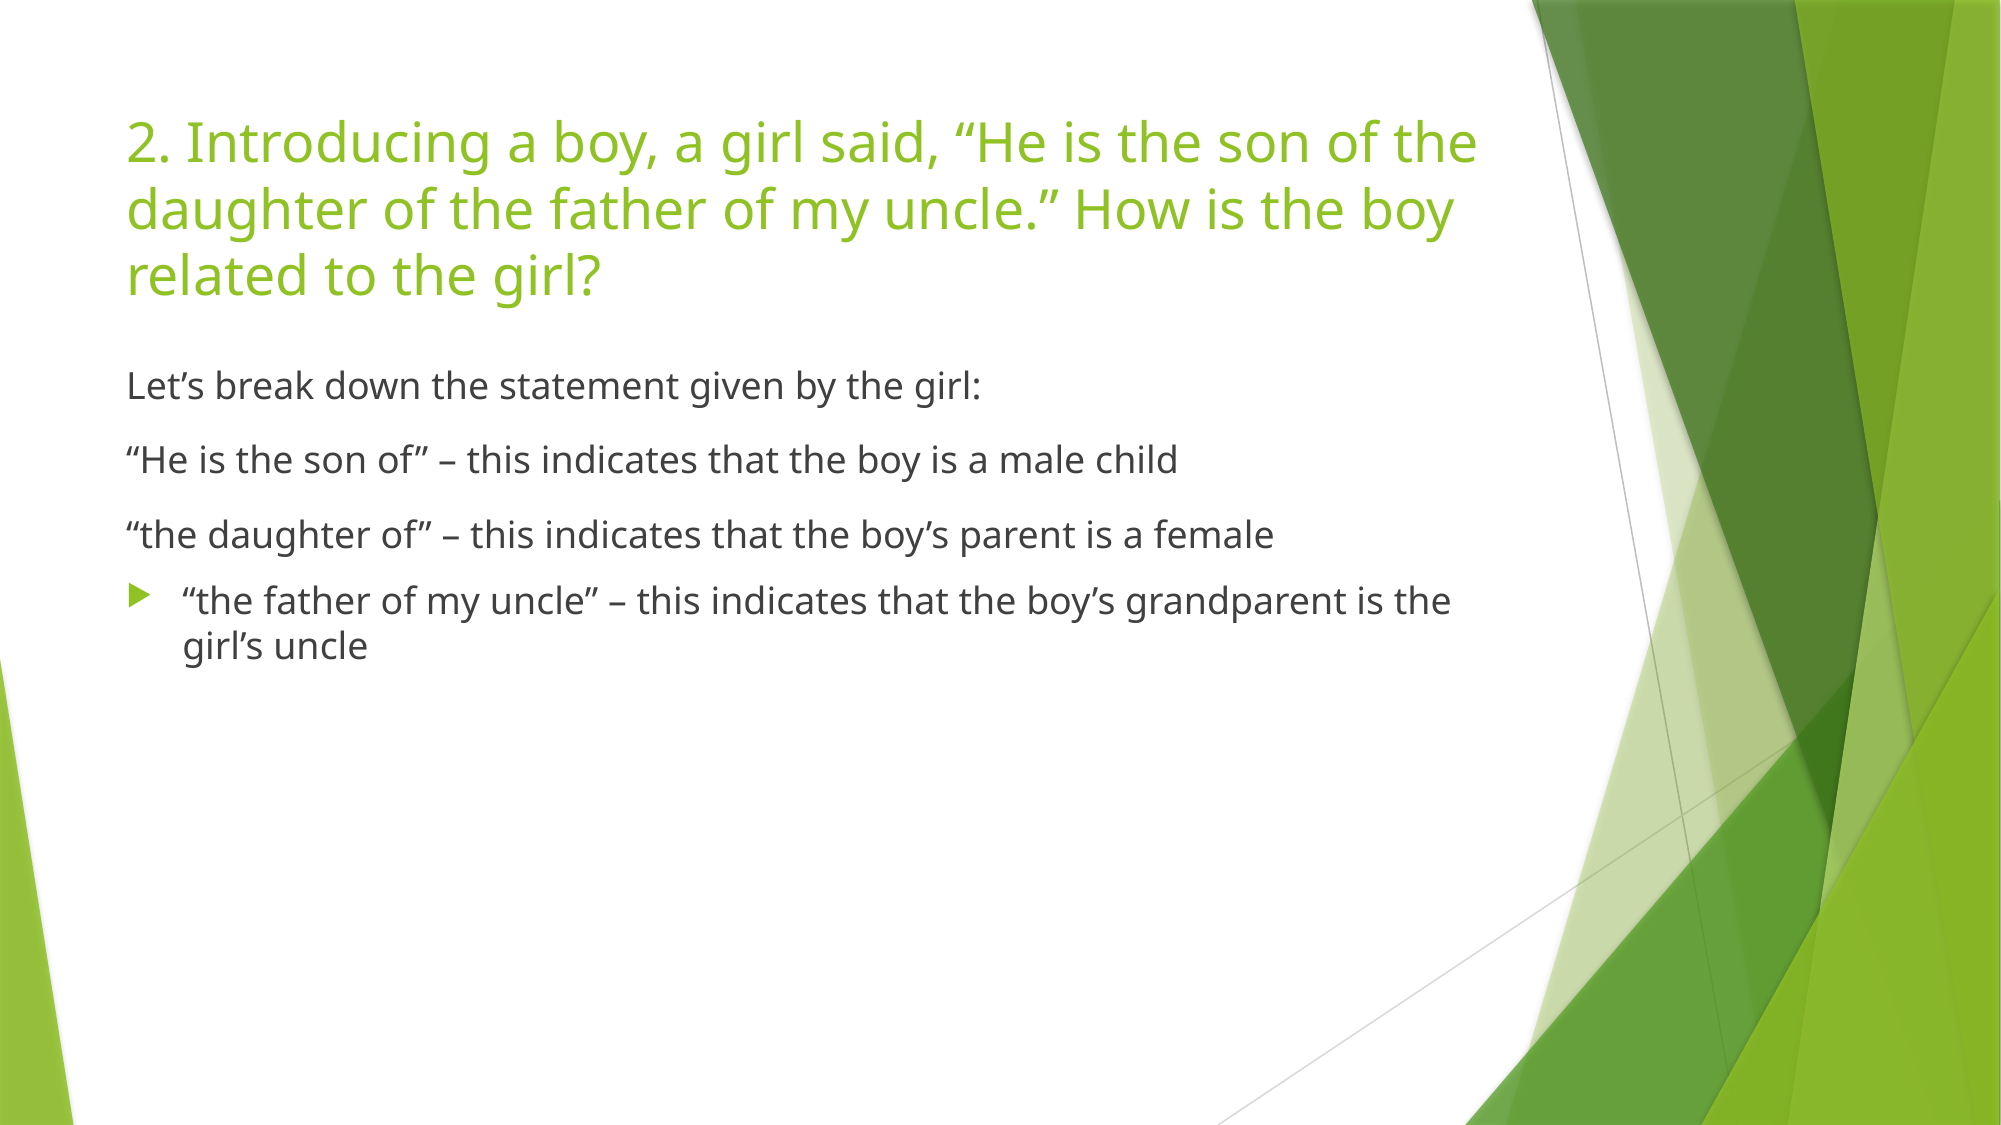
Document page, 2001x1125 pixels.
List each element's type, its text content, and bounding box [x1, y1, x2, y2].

title 2. Introducing a boy, a girl said, “He is the son of the daughter of the father of my uncle.” How is the boy related to the girl? [111, 99, 1522, 317]
list Let’s break down the statement given by the girl: “He is the son of” – this indicates that the boy is a male child “the daughter of” – this indicates that the boy’s parent is a female “the father of my uncle” – this indicates that the boy’s grandparent is the girl’s uncle [111, 354, 1522, 992]
